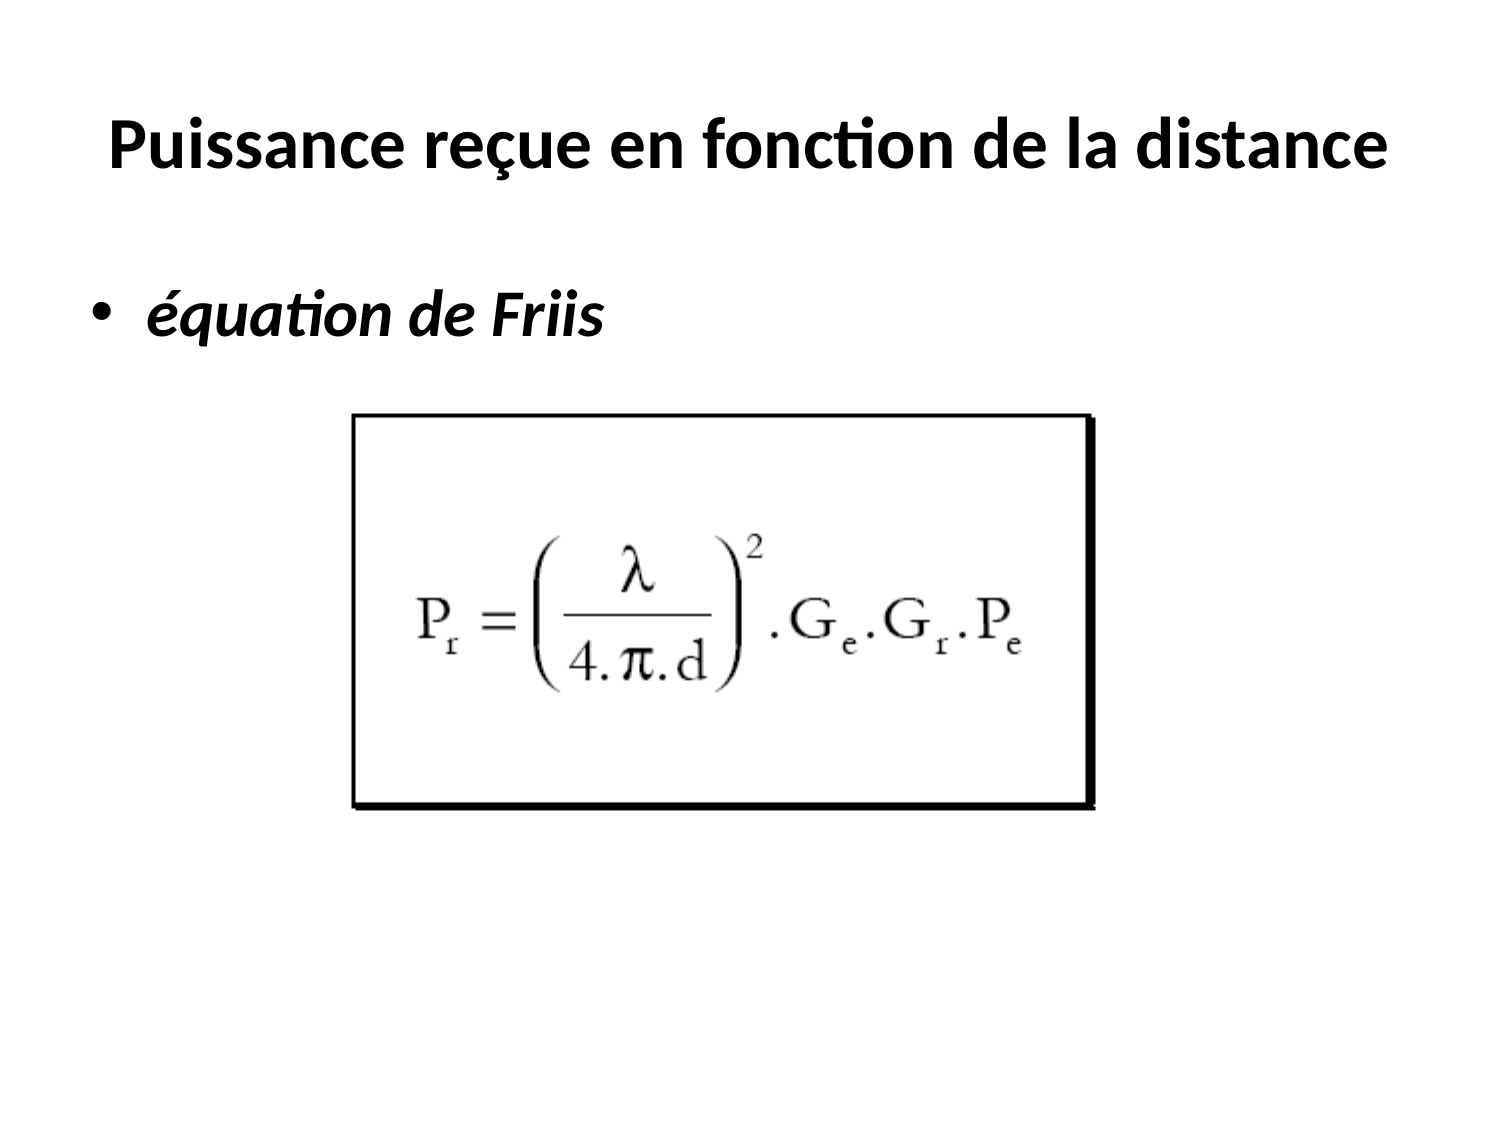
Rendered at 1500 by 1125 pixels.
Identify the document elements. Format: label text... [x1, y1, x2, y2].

list équation de Friis [75, 262, 1425, 1005]
picture [324, 394, 1129, 839]
title Puissance reçue en fonction de la distance [75, 45, 1425, 233]
